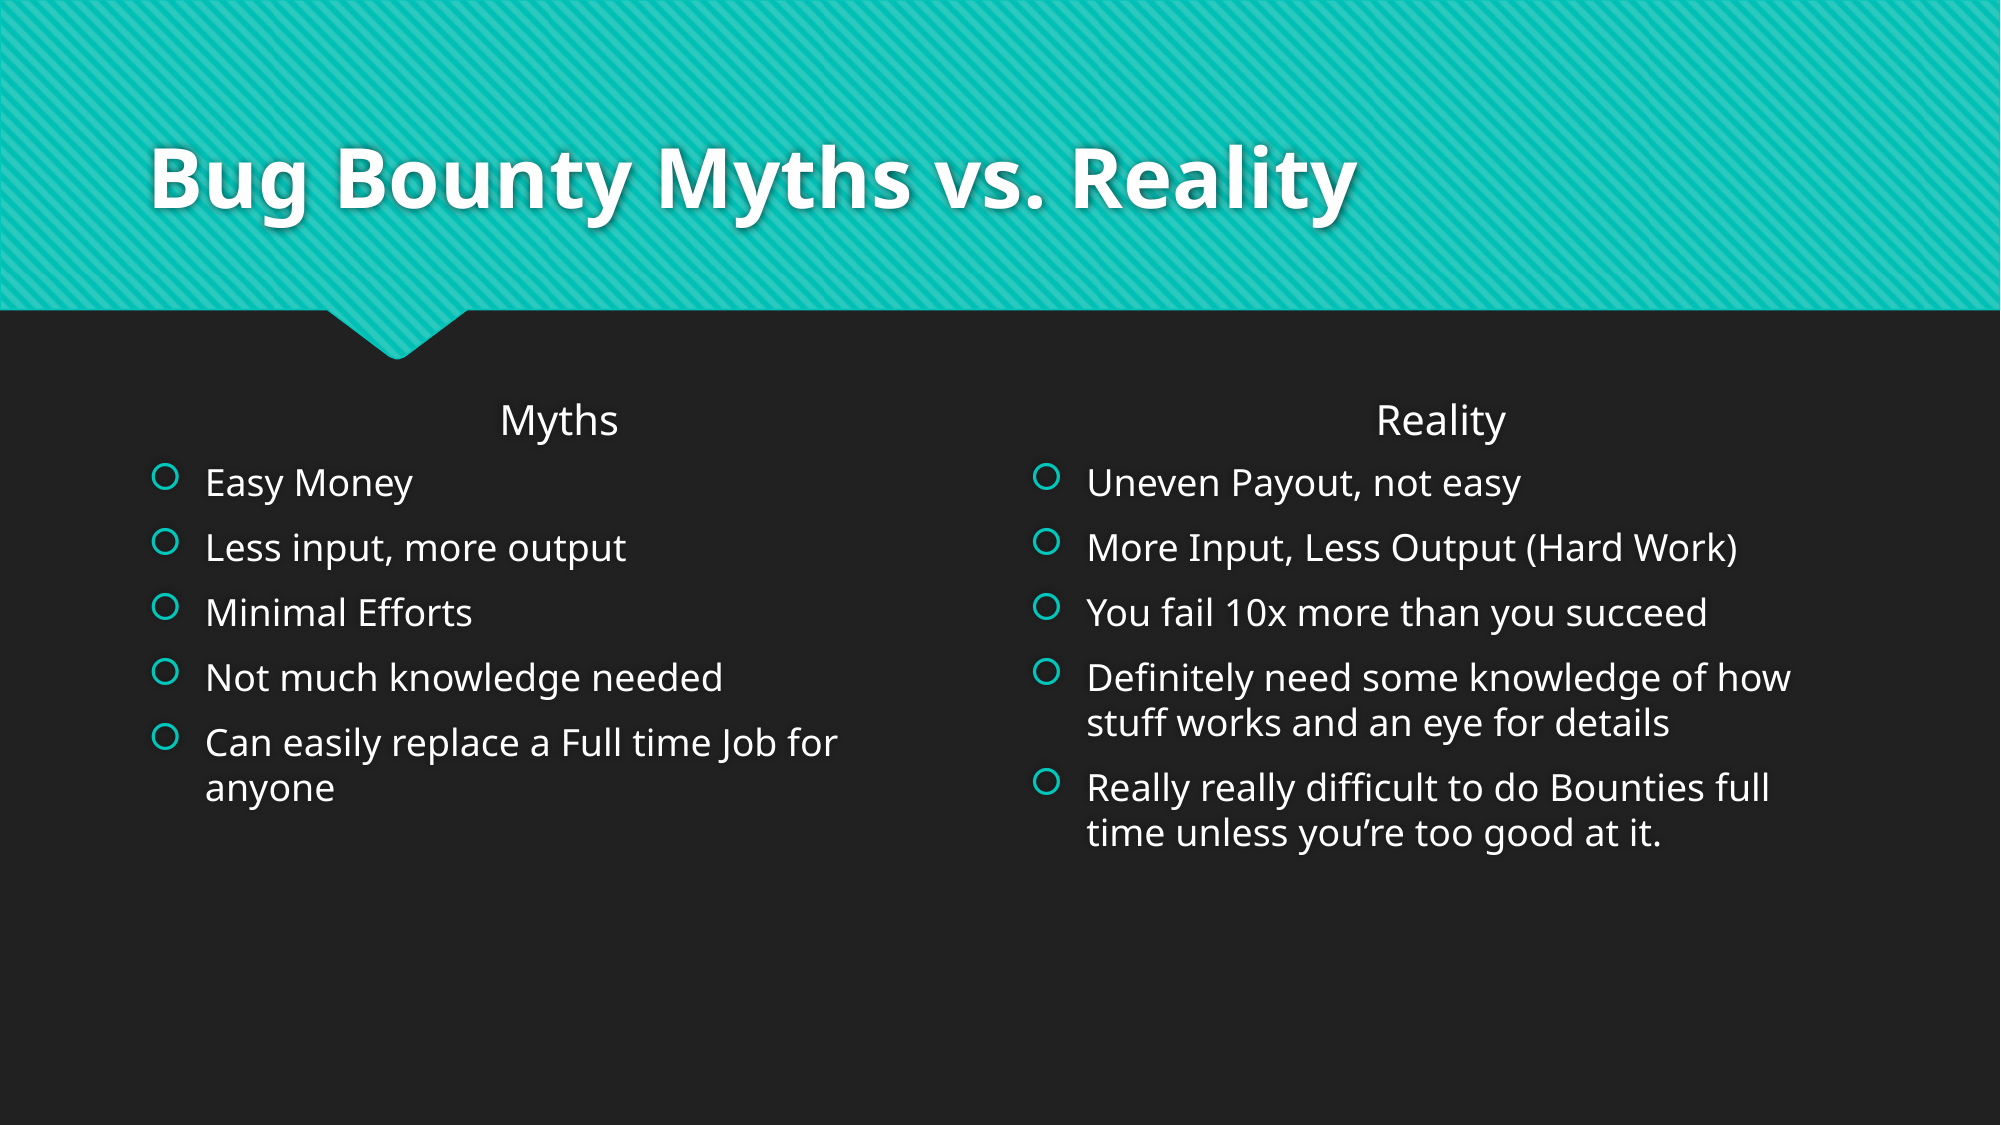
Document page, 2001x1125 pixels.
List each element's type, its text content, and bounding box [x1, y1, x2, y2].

title Bug Bounty Myths vs. Reality [132, 73, 1868, 233]
list Easy Money Less input, more output Minimal Efforts Not much knowledge needed Can easily replace a Full time Job for anyone [133, 451, 985, 962]
list Reality [1014, 356, 1868, 445]
list Uneven Payout, not easy More Input, Less Output (Hard Work) You fail 10x more than you succeed Definitely need some knowledge of how stuff works and an eye for details Really really difficult to do Bounties full time unless you’re too good at it. [1014, 451, 1868, 962]
list Myths [133, 356, 985, 445]
